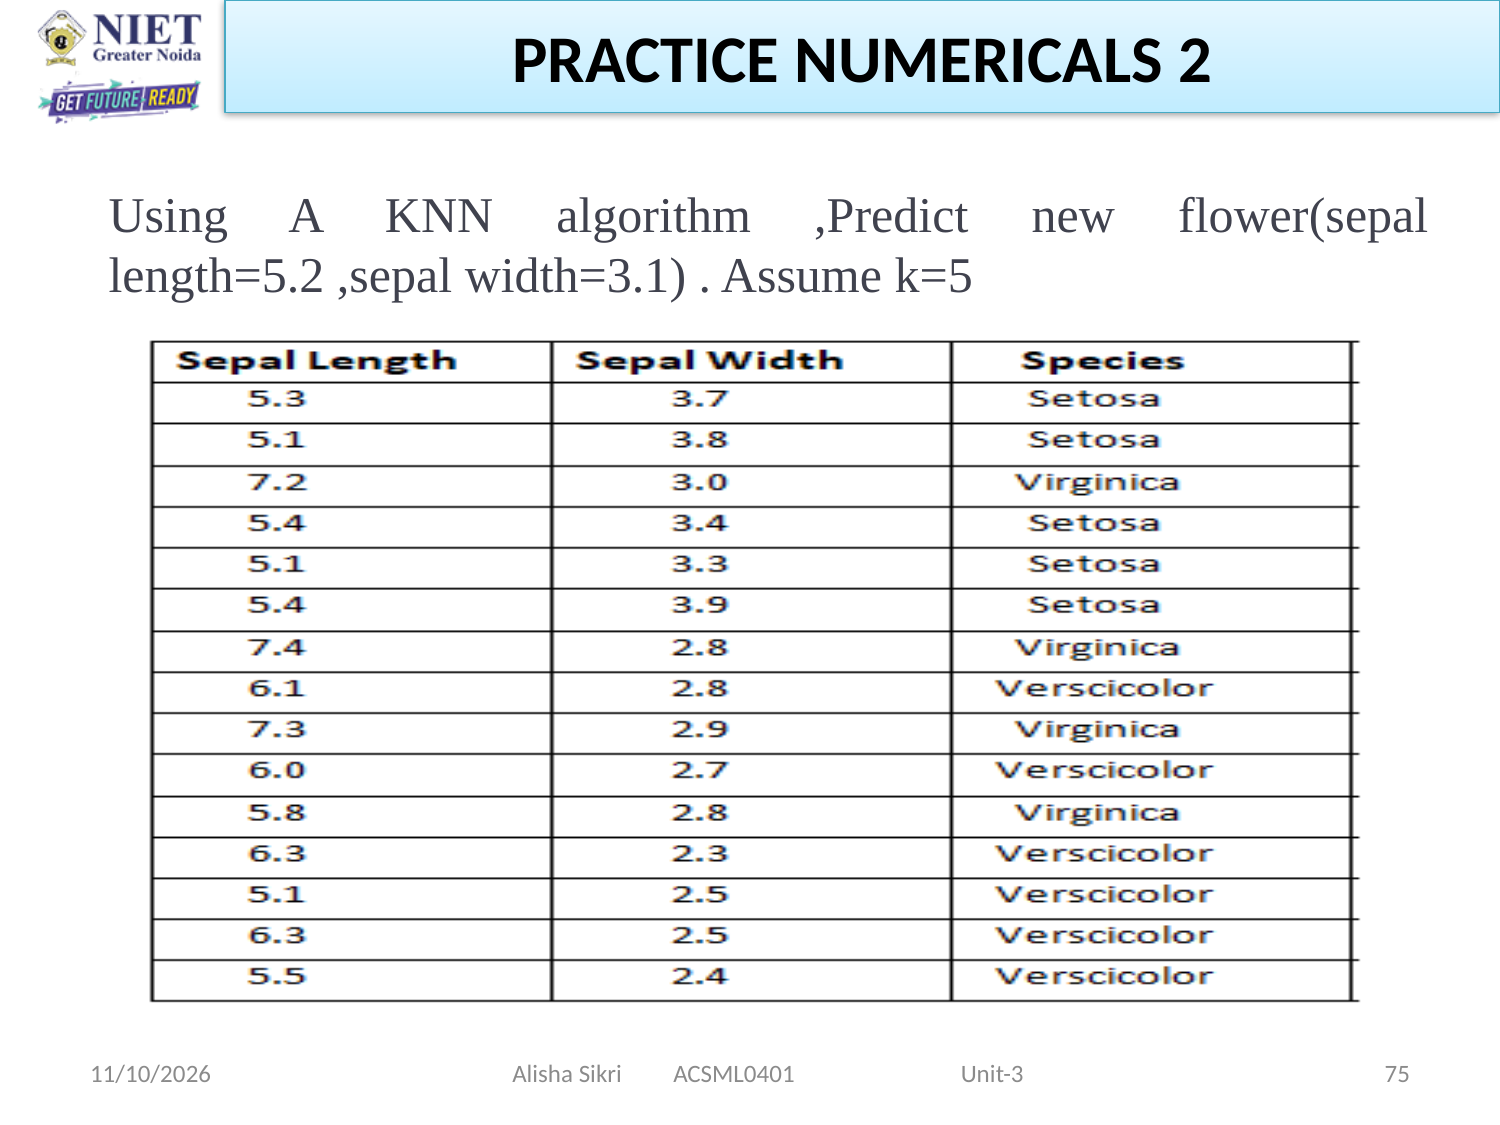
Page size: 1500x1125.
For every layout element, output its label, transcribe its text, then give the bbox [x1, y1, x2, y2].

text_box PRACTICE NUMERICALS 2 [238, 0, 1500, 113]
footer Alisha Sikri ACSML0401 Unit-3 [300, 1042, 1074, 1103]
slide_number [75, 1042, 300, 1103]
slide_number 75 [1074, 1042, 1425, 1103]
picture [12, 311, 1500, 1020]
text_box Using A KNN algorithm ,Predict new flower(sepal length=5.2 ,sepal width=3.1) . Assume k=5 [93, 174, 1444, 309]
picture [0, 0, 238, 135]
